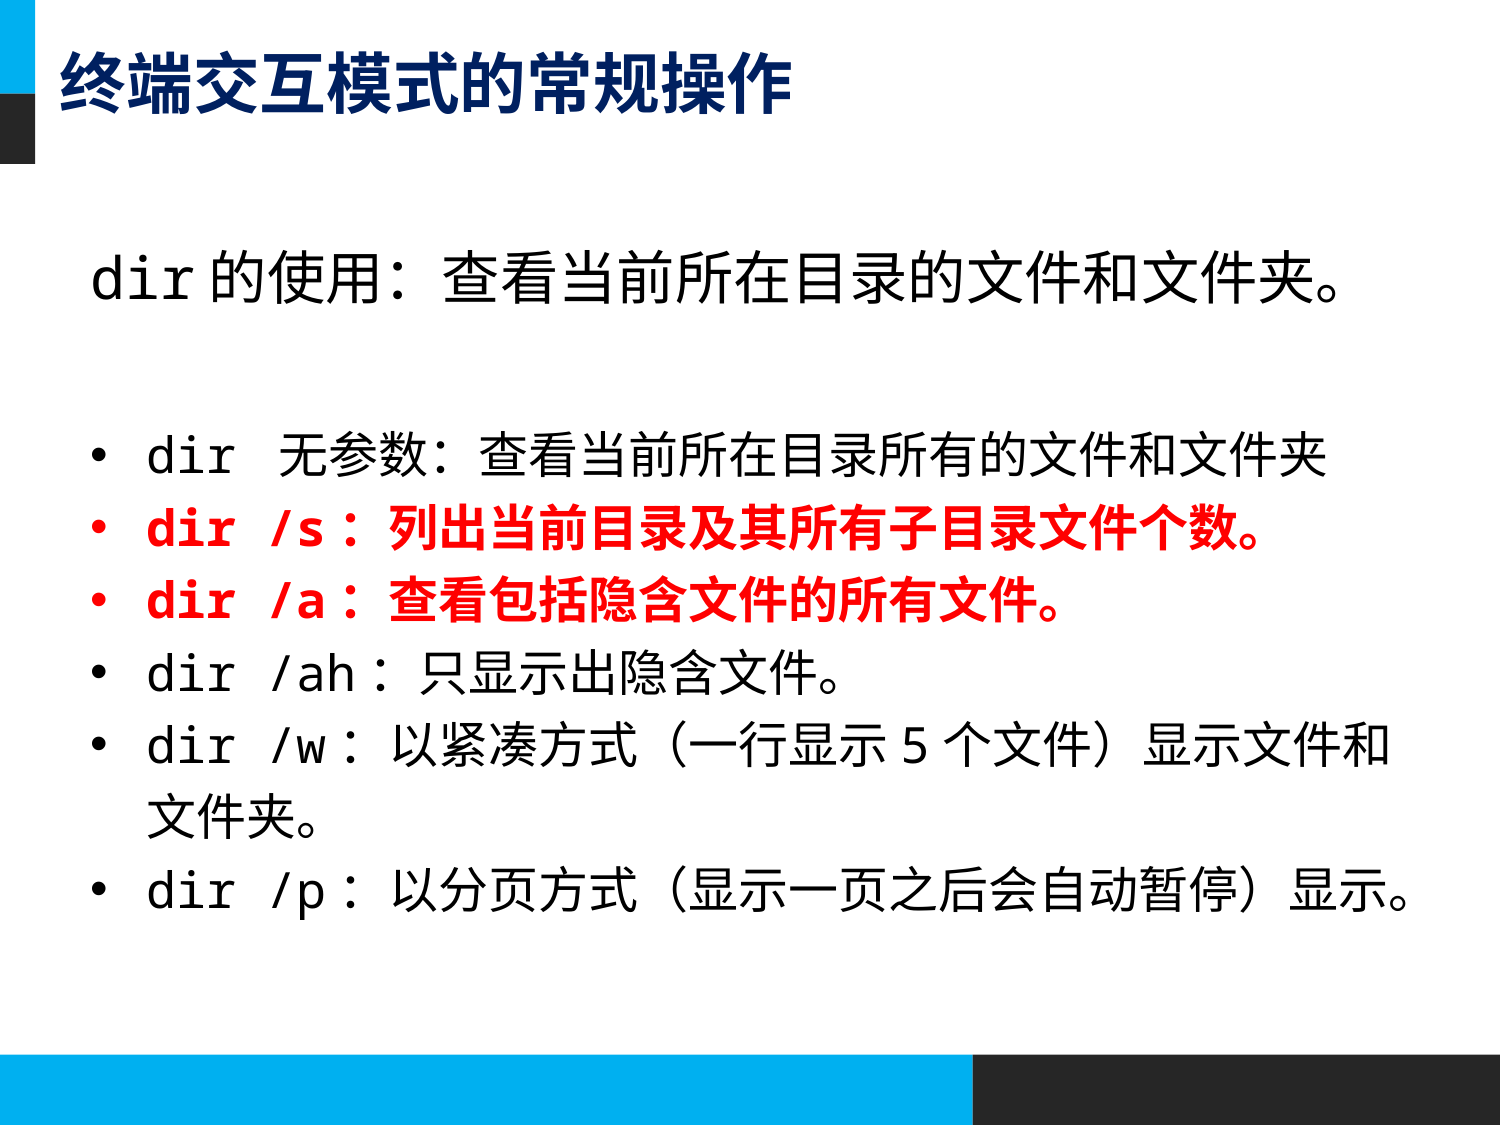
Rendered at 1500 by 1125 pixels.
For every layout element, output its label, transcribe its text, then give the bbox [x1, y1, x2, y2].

title 终端交互模式的常规操作 [44, 0, 1454, 164]
list dir的使用：查看当前所在目录的文件和文件夹。 dir 无参数：查看当前所在目录所有的文件和文件夹 dir /s：列出当前目录及其所有子目录文件个数。 dir /a：查看包括隐含文件的所有文件。 dir /ah：只显示出隐含文件。 dir /w：以紧凑方式（一行显示5个文件）显示文件和文件夹。 dir /p：以分页方式（显示一页之后会自动暂停）显示。 [75, 199, 1425, 1054]
